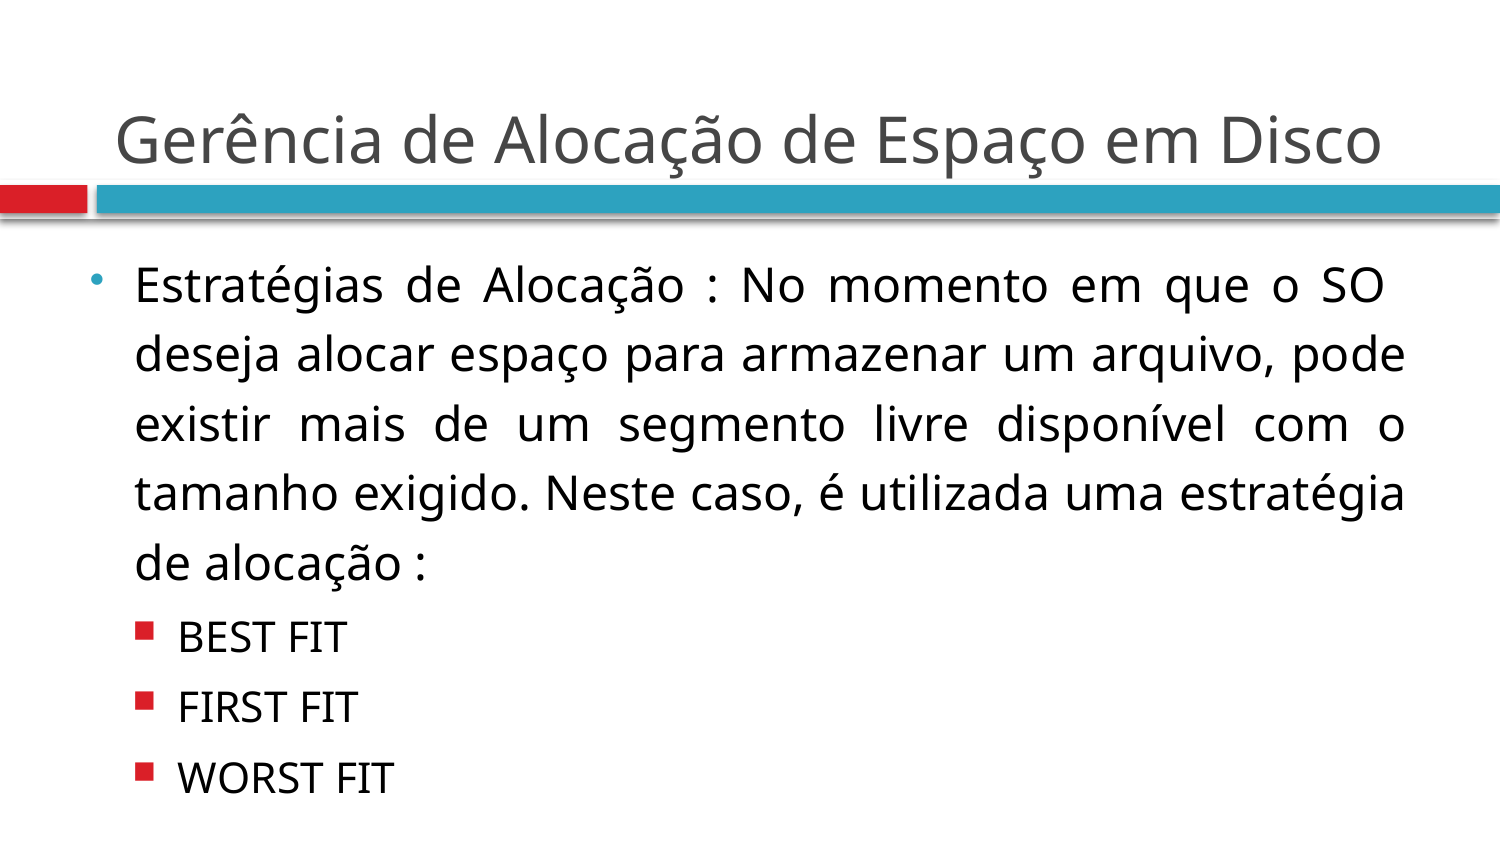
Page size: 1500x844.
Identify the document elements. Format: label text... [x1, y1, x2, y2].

title Gerência de Alocação de Espaço em Disco [99, 19, 1438, 185]
list Estratégias de Alocação : No momento em que o SO deseja alocar espaço para armazenar um arquivo, pode existir mais de um segmento livre disponível com o tamanho exigido. Neste caso, é utilizada uma estratégia de alocação : BEST FIT FIRST FIT WORST FIT [76, 232, 1424, 812]
